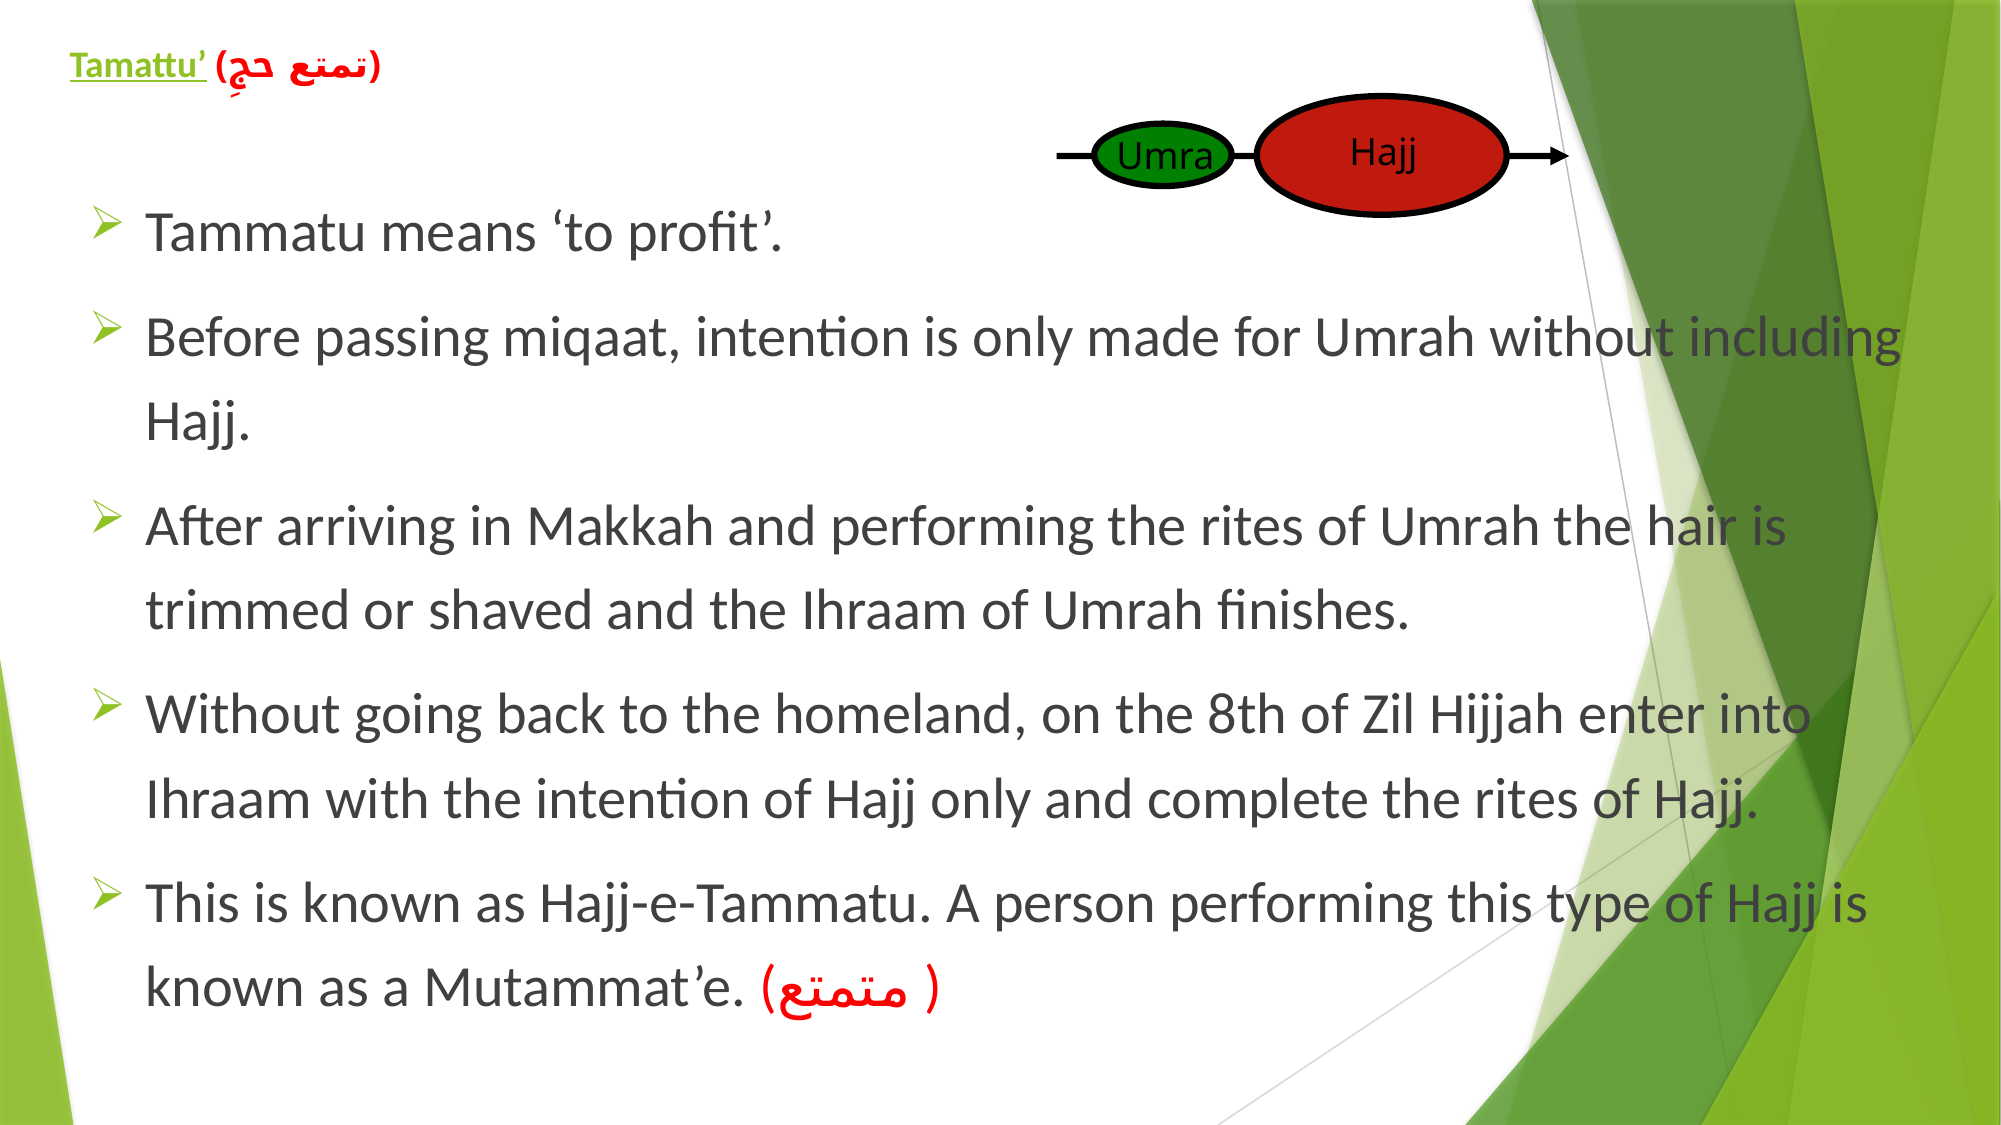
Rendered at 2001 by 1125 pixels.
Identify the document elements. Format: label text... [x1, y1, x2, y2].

title Tamattu’ (تمتع حجِ) [54, 32, 692, 135]
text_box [1056, 95, 1570, 216]
list Tammatu means ‘to profit’. Before passing miqaat, intention is only made for Umrah without including Hajj. After arriving in Makkah and performing the rites of Umrah the hair is trimmed or shaved and the Ihraam of Umrah finishes. Without going back to the homeland, on the 8th of Zil Hijjah enter into Ihraam with the intention of Hajj only and complete the rites of Hajj. This is known as Hajj-e-Tammatu. A person performing this type of Hajj is known as a Mutammat’e. (متمتع ) [74, 171, 1946, 1100]
